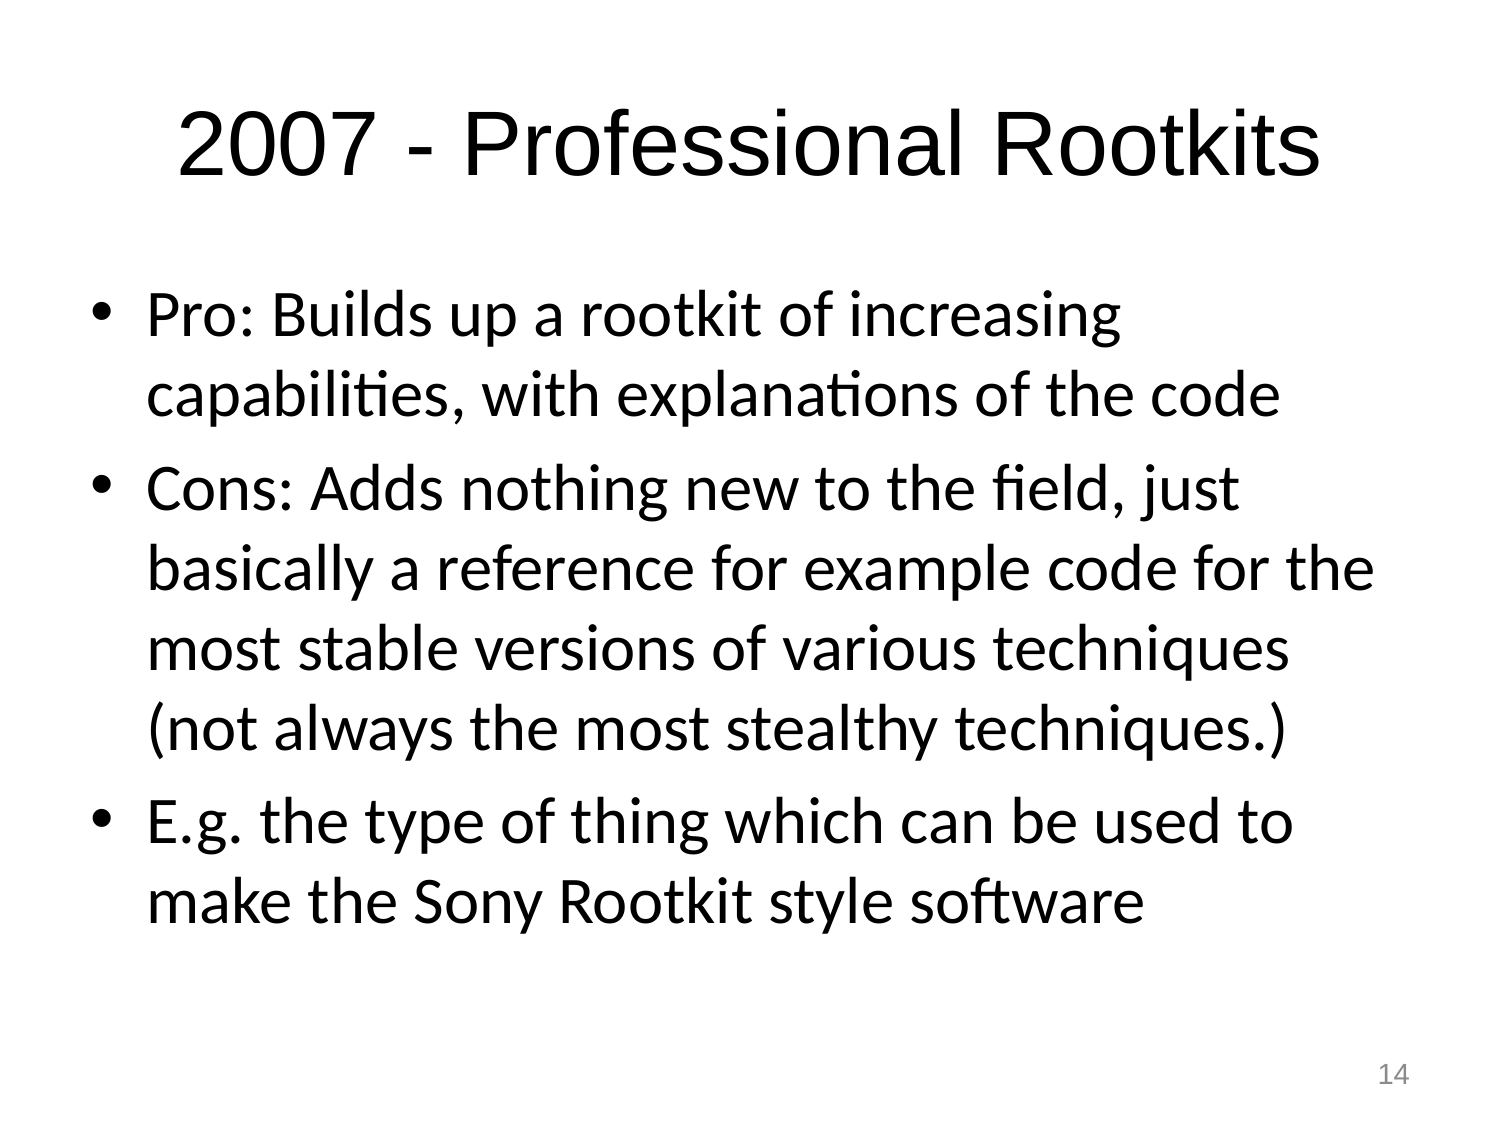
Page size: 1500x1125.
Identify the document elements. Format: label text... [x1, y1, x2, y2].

list Pro: Builds up a rootkit of increasing capabilities, with explanations of the code Cons: Adds nothing new to the field, just basically a reference for example code for the most stable versions of various techniques (not always the most stealthy techniques.) E.g. the type of thing which can be used to make the Sony Rootkit style software [75, 262, 1425, 1005]
title 2007 - Professional Rootkits [75, 45, 1425, 233]
slide_number 14 [1074, 1042, 1425, 1103]
